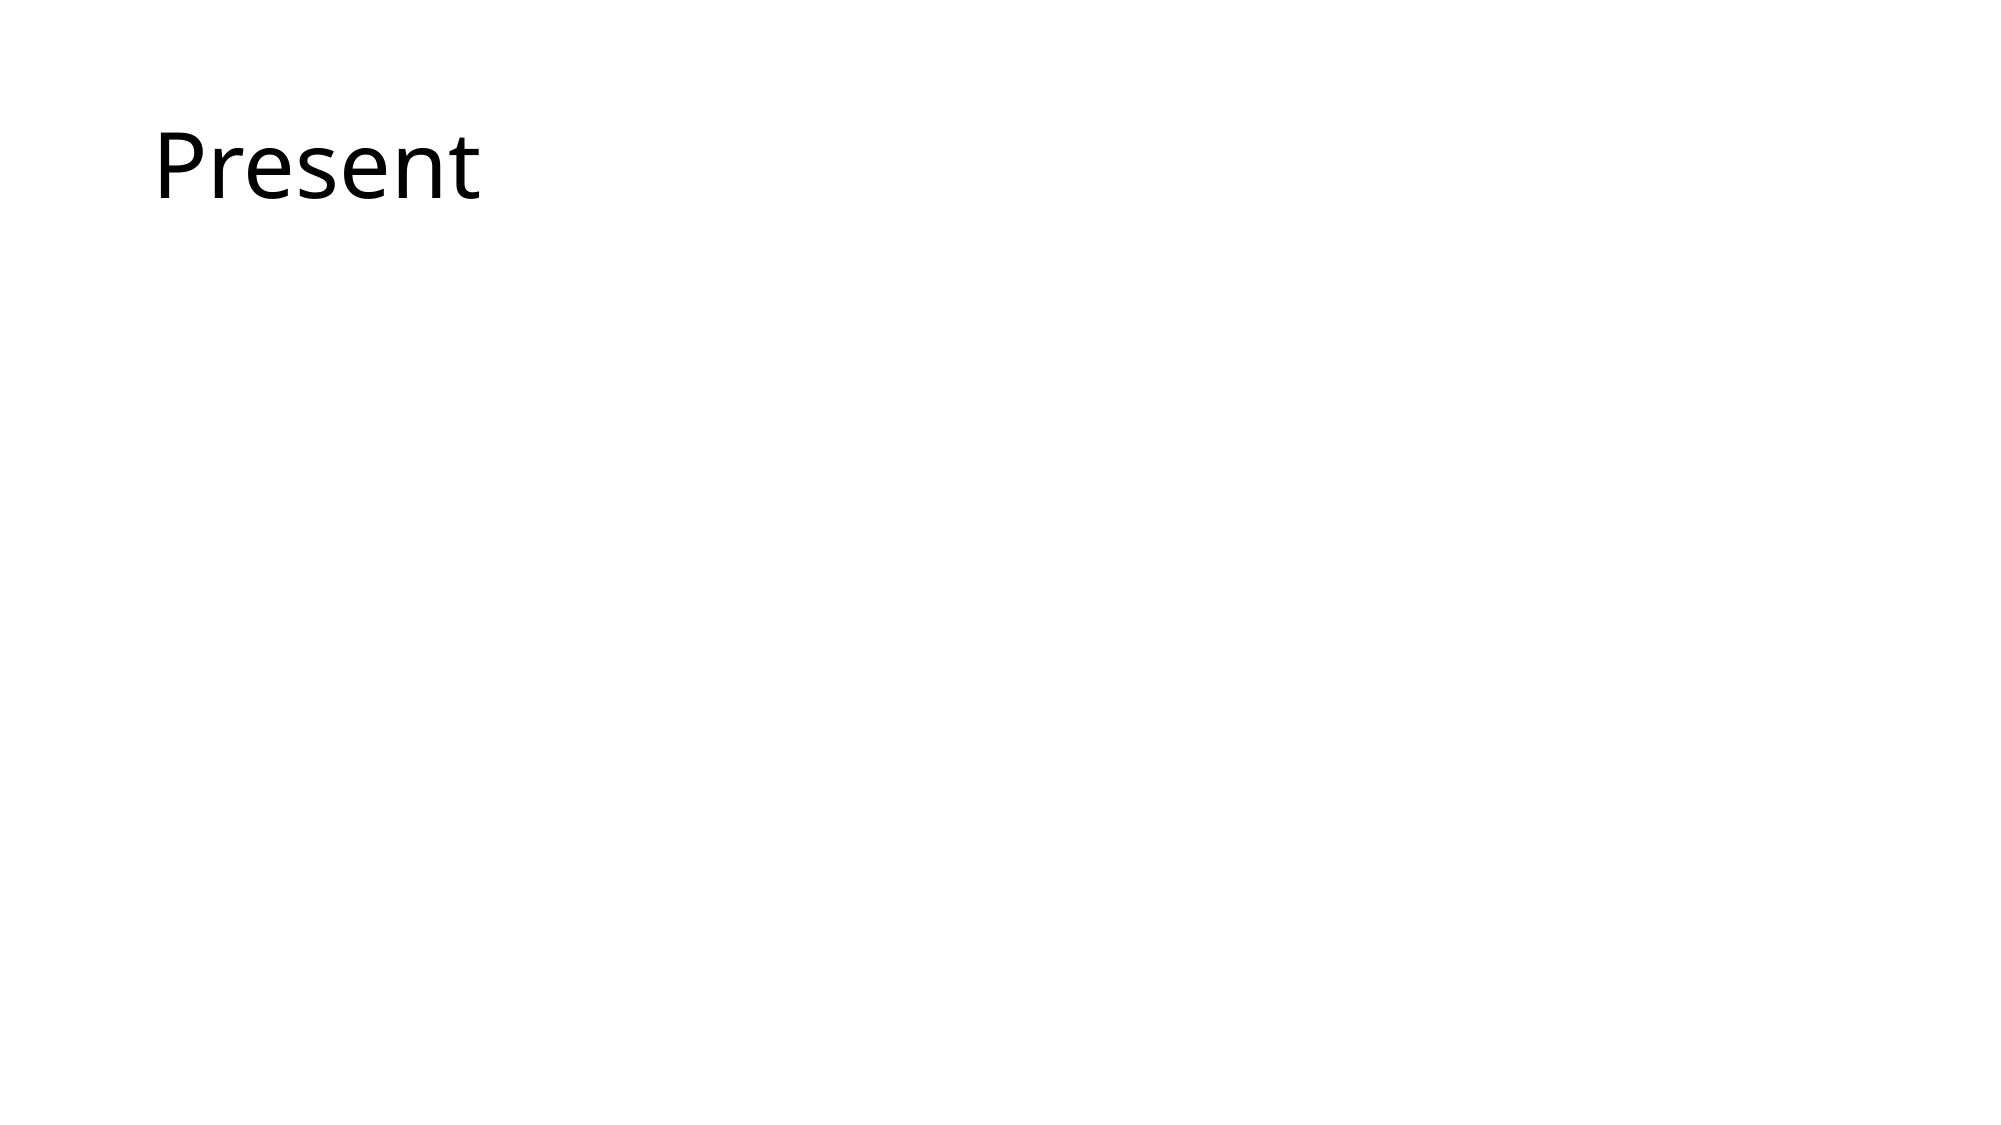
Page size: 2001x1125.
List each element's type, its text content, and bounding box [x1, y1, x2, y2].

title Present [137, 59, 1863, 278]
